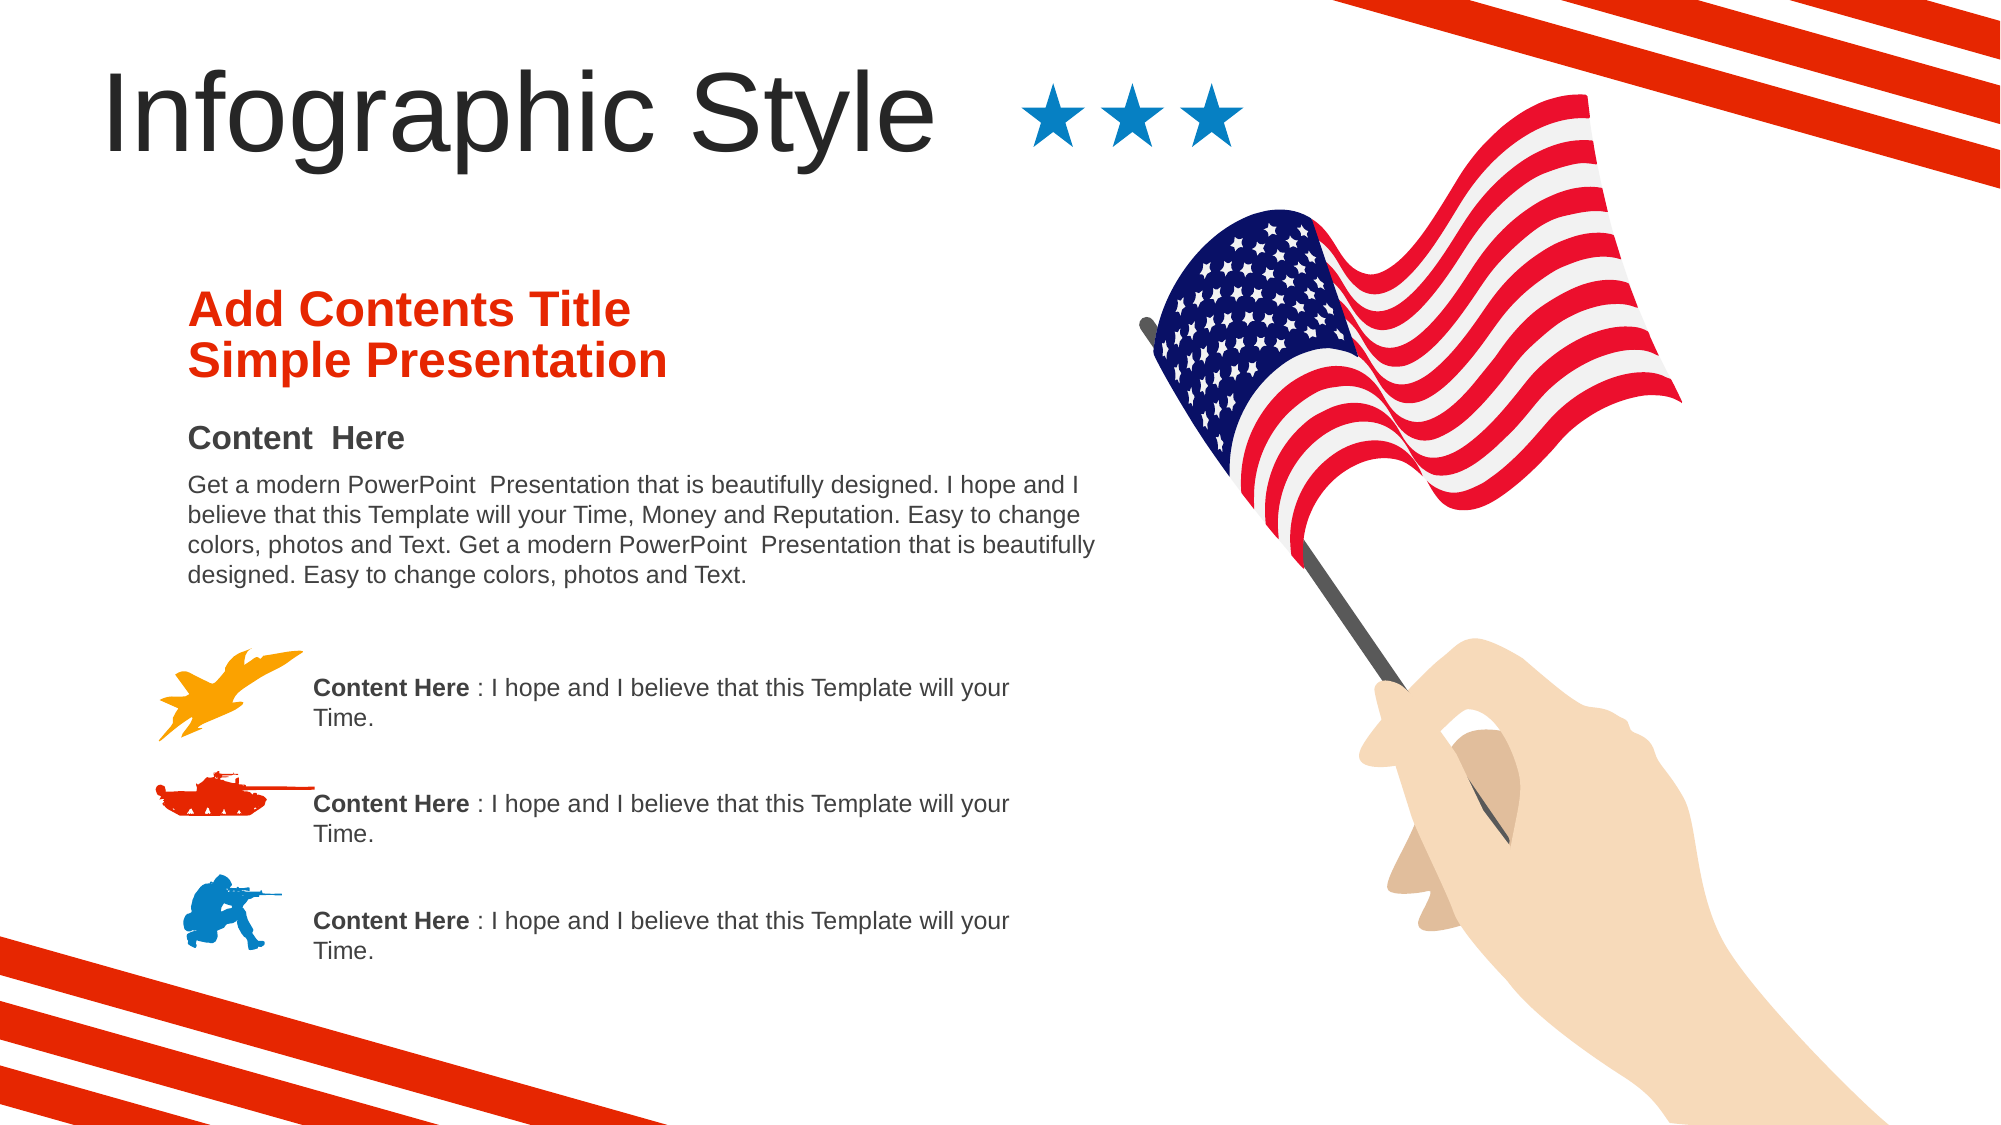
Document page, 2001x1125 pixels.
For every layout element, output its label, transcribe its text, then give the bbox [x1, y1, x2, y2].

text_box Content Here : I hope and I believe that this Template will your Time. [298, 897, 1091, 973]
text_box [172, 269, 828, 397]
text_box [158, 648, 303, 742]
text_box Content Here : I hope and I believe that this Template will your Time. [298, 780, 1091, 856]
text_box [155, 771, 315, 816]
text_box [1021, 83, 1244, 148]
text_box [172, 408, 1126, 598]
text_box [1164, 115, 1853, 1125]
text_box Content Here : I hope and I believe that this Template will your Time. [298, 663, 1091, 739]
text_box [183, 874, 282, 951]
list Infographic Style [86, 55, 1899, 175]
